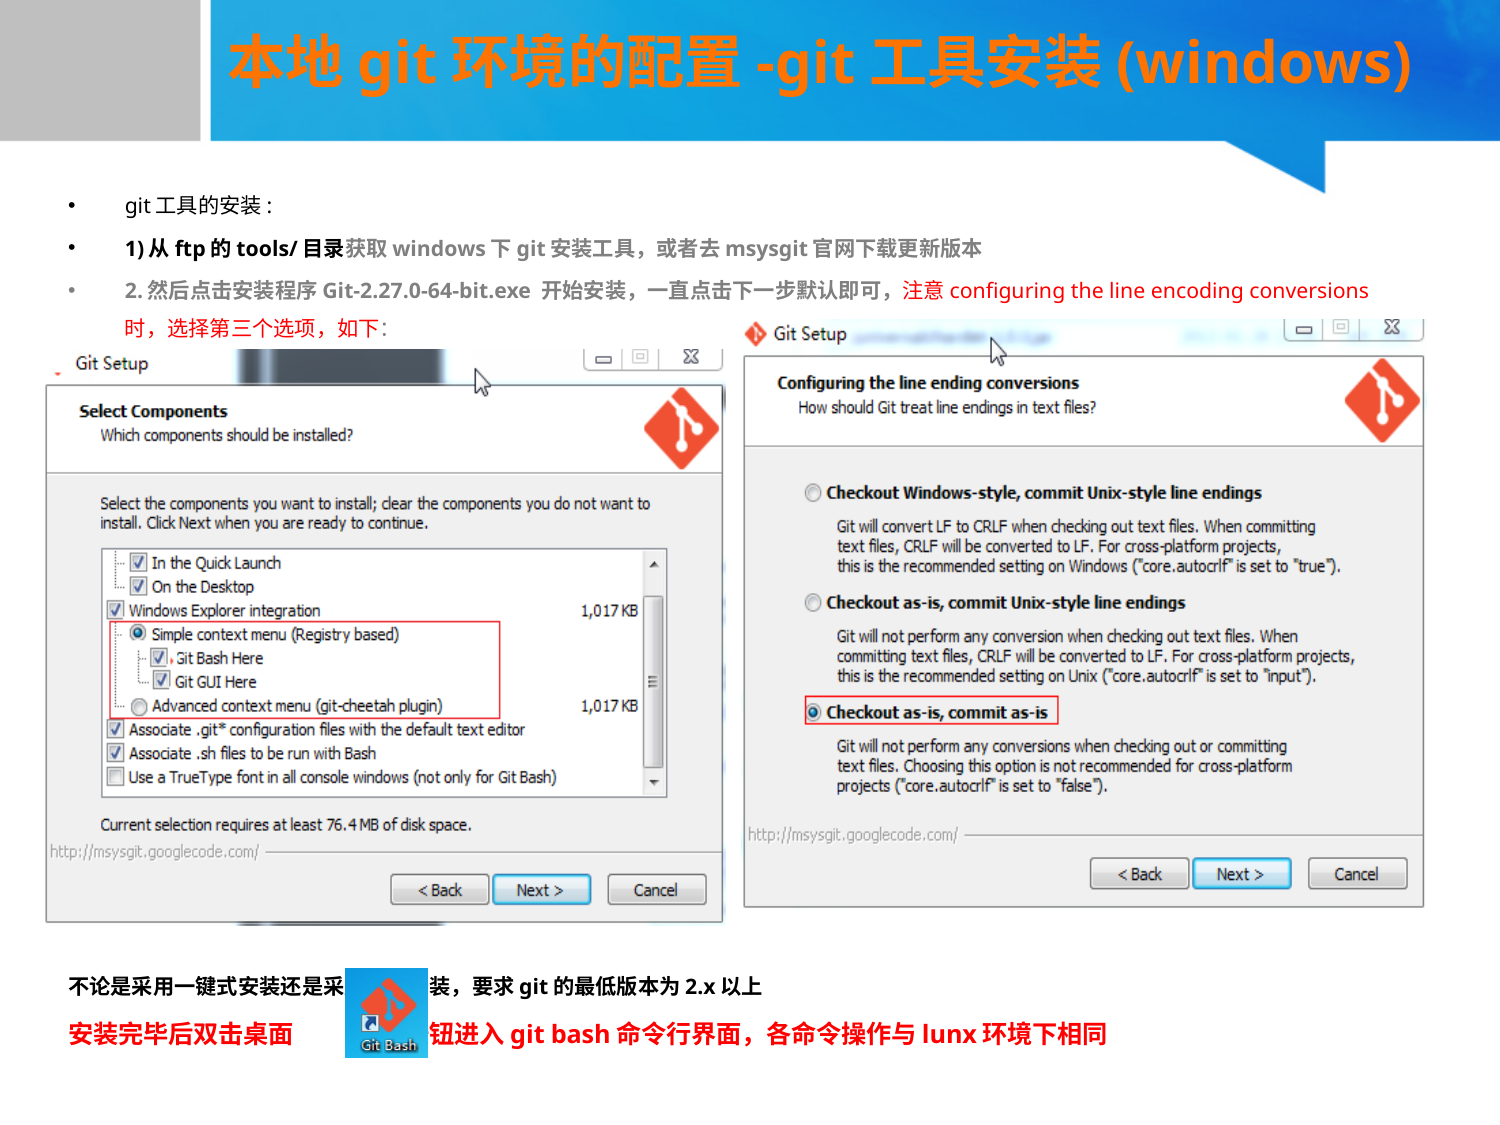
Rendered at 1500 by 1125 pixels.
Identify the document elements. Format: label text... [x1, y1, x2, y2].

title 本地git环境的配置-git工具安装(windows) [76, 0, 1427, 126]
picture [0, 0, 1500, 1125]
list git工具的安装: 1)从ftp的tools/目录获取windows下git安装工具，或者去msysgit官网下载更新版本 2.然后点击安装程序Git-2.27.0-64-bit.exe 开始安装，一直点击下一步默认即可，注意configuring the line encoding conversions时，选择第三个选项，如下： 不论是采用一键式安装还是采用源码安装，要求git的最低版本为2.x以上 安装完毕后双击桌面 按钮进入git bash命令行界面，各命令操作与lunx环境下相同 [53, 171, 1404, 1059]
